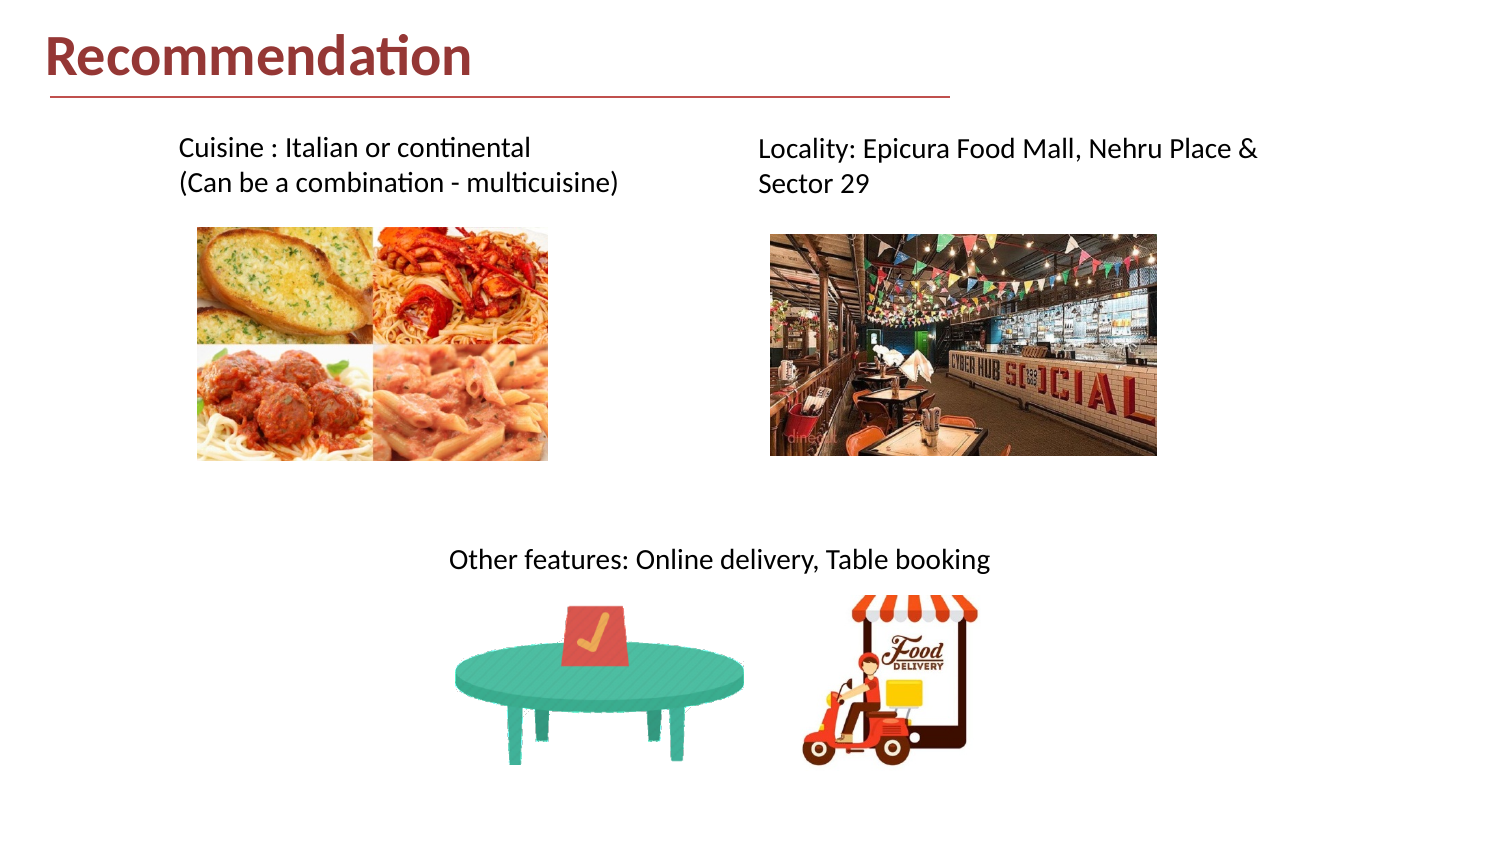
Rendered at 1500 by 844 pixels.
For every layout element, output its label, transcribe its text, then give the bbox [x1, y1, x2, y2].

picture [799, 595, 981, 771]
picture [770, 234, 1157, 456]
picture [197, 226, 548, 461]
title Recommendation [30, 15, 1455, 90]
text_box Cuisine : Italian or continental (Can be a combination - multicuisine) [164, 121, 635, 207]
picture [455, 601, 744, 765]
text_box Locality: Epicura Food Mall, Nehru Place & Sector 29 [743, 121, 1325, 207]
text_box Other features: Online delivery, Table booking [434, 532, 1053, 583]
